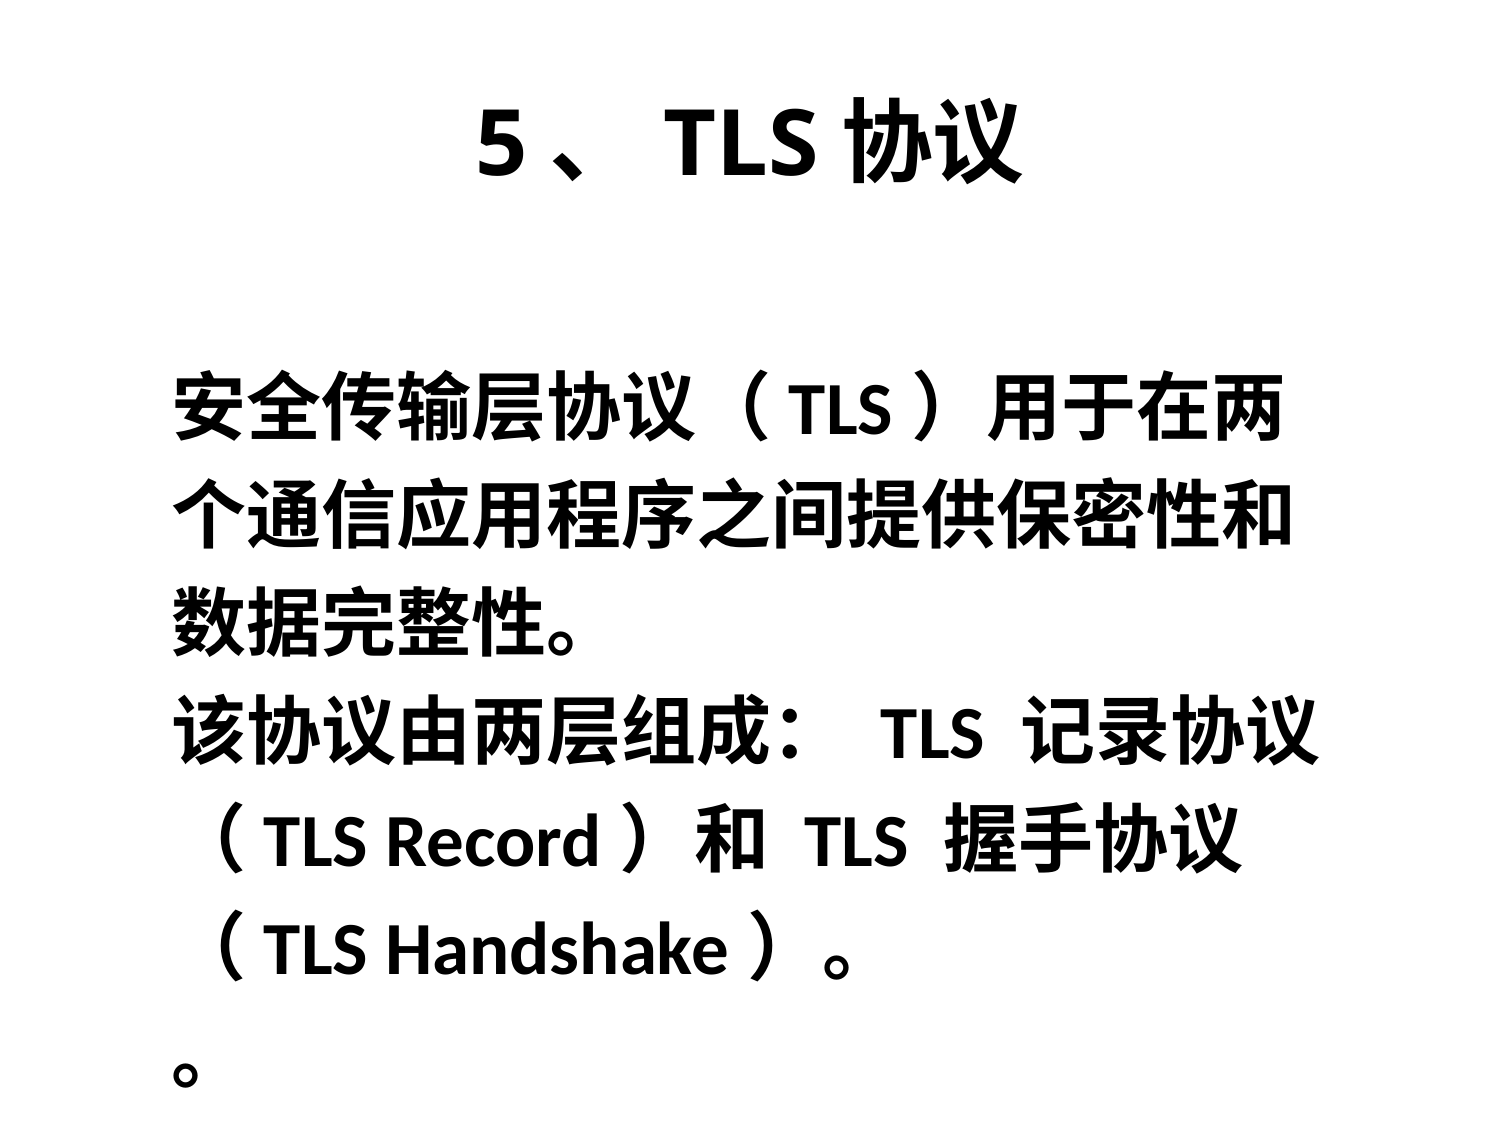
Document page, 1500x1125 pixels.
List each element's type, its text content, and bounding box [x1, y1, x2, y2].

text_box 安全传输层协议（TLS）用于在两个通信应用程序之间提供保密性和数据完整性。 该协议由两层组成： TLS 记录协议（TLS Record）和 TLS 握手协议（TLS Handshake）。 。 [156, 334, 1373, 1105]
title 5、TLS协议 [75, 45, 1425, 233]
